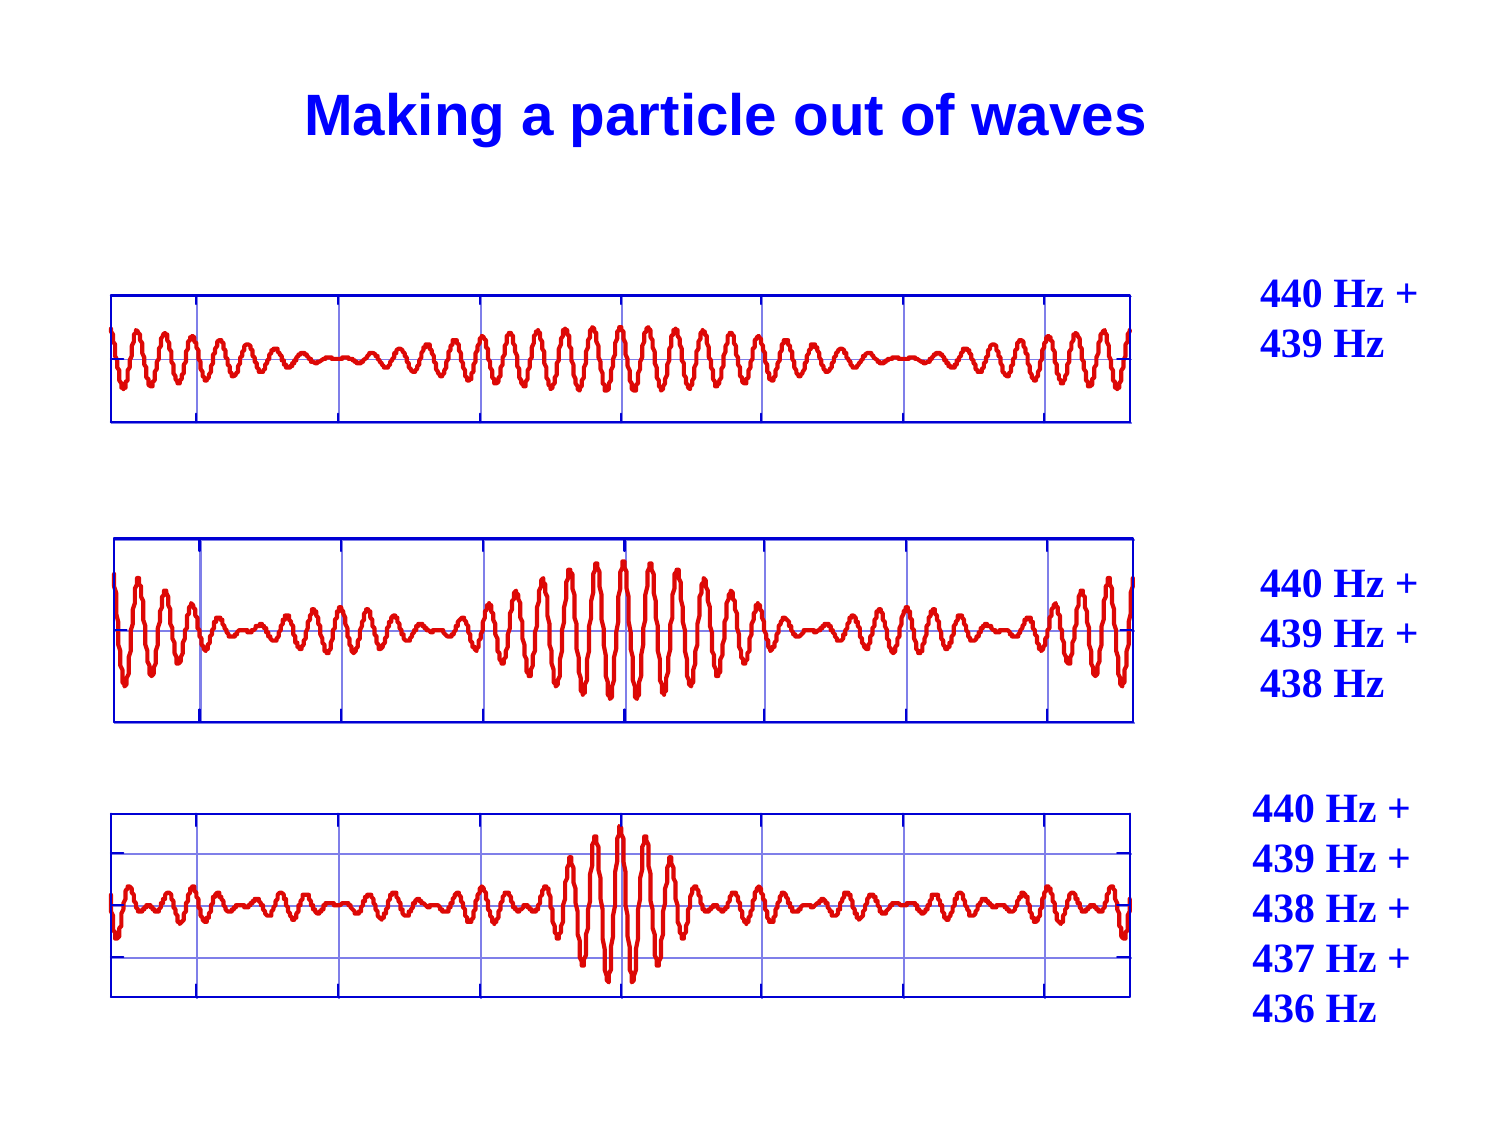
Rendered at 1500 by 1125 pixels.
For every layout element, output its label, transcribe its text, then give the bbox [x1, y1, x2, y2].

title Making a particle out of waves [0, 50, 1453, 175]
text_box 440 Hz + 439 Hz + 438 Hz [1245, 547, 1456, 713]
picture [68, 217, 1175, 1039]
text_box 440 Hz + 439 Hz [1245, 258, 1456, 374]
text_box 440 Hz + 439 Hz + 438 Hz + 437 Hz + 436 Hz [1237, 773, 1448, 1039]
